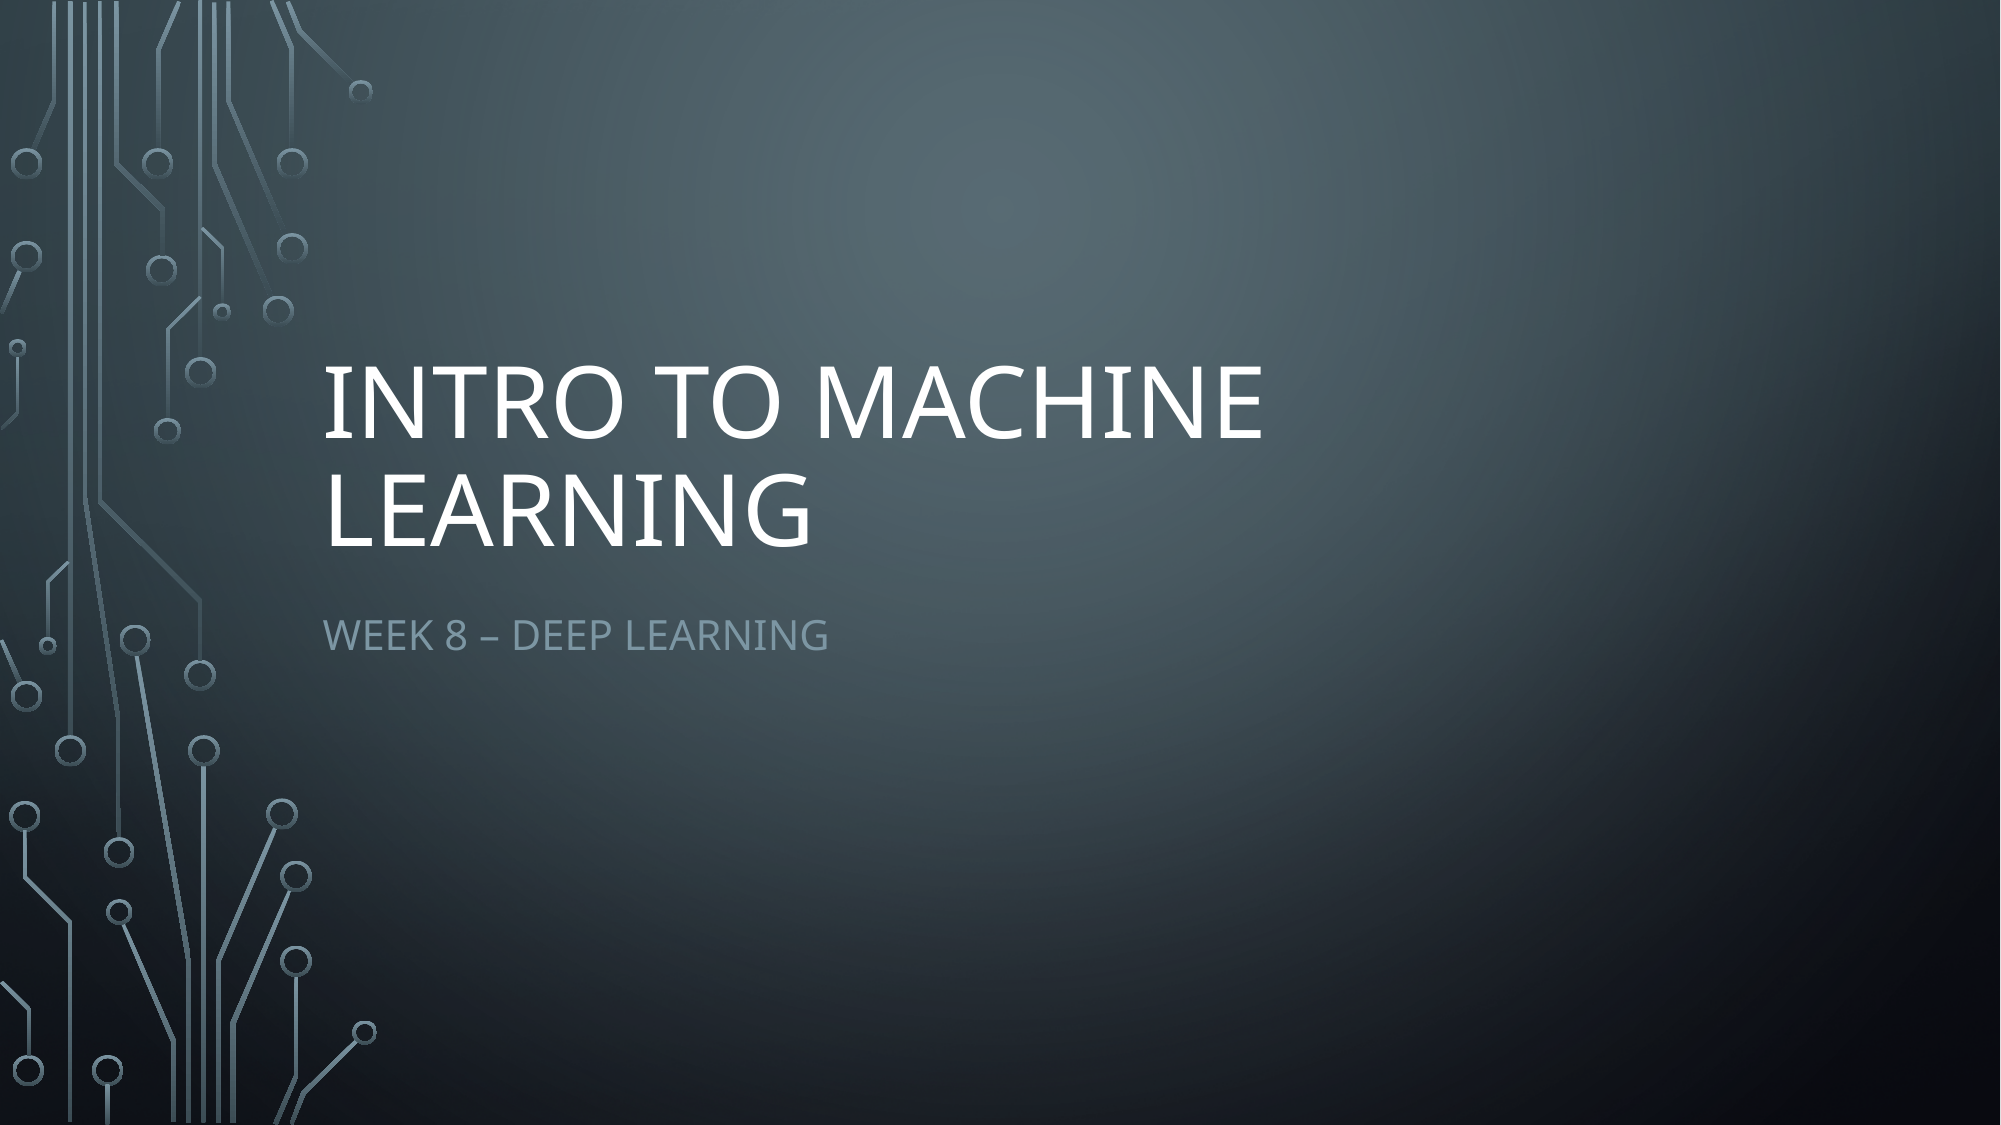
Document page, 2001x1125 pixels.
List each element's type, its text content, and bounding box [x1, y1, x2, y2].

title Intro to Machine Learning [307, 184, 1750, 576]
subtitle Week 8 – Deep Learning [307, 590, 1750, 863]
